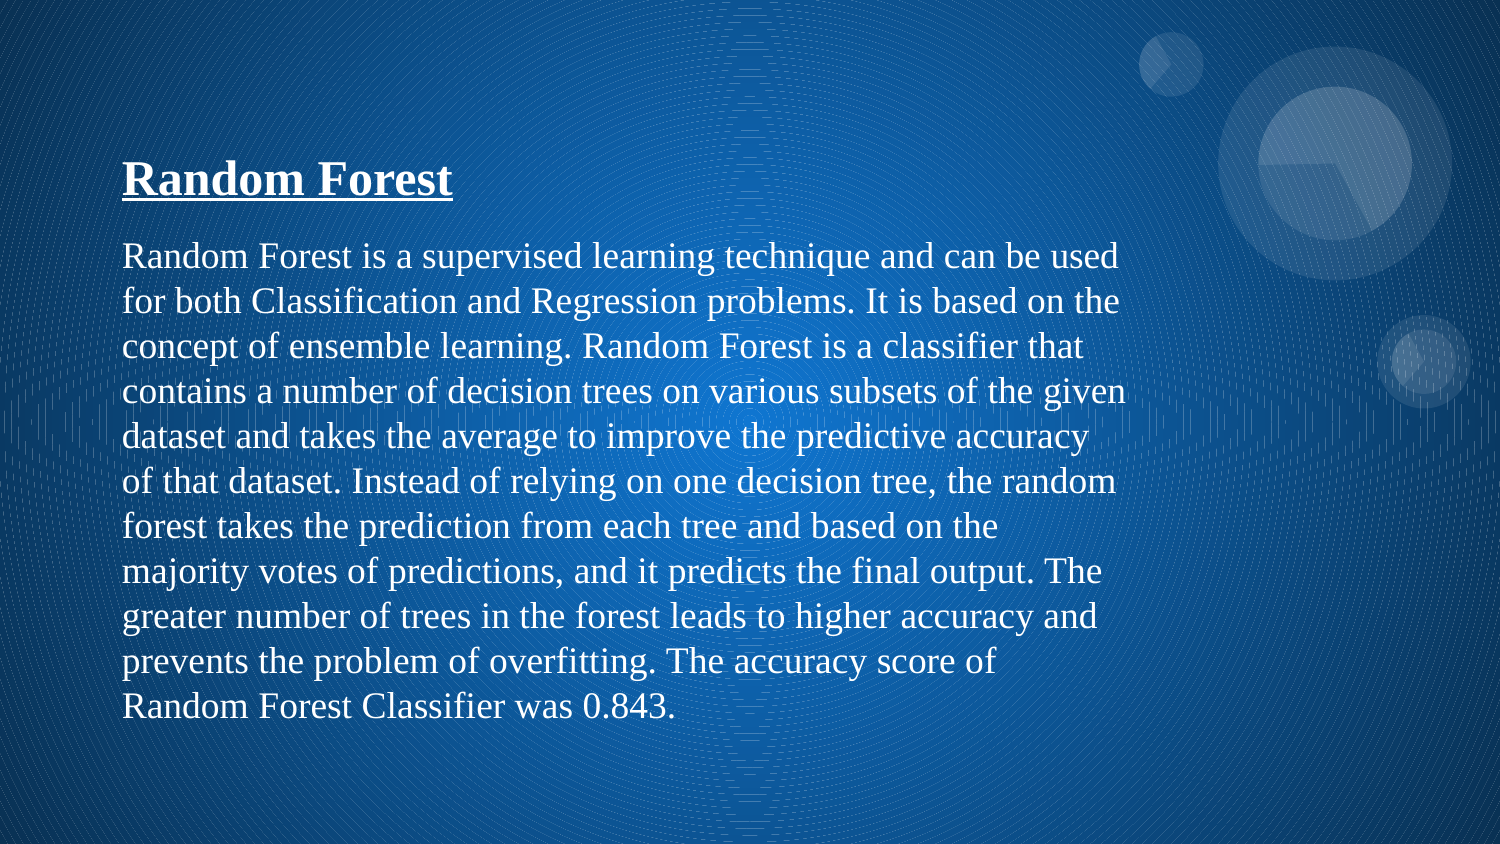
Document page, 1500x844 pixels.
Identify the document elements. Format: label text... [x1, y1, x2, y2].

text_box Random Forest Random Forest is a supervised learning technique and can be used for both Classification and Regression problems. It is based on the concept of ensemble learning. Random Forest is a classifier that contains a number of decision trees on various subsets of the given dataset and takes the average to improve the predictive accuracy of that dataset. Instead of relying on one decision tree, the random forest takes the prediction from each tree and based on the majority votes of predictions, and it predicts the final output. The greater number of trees in the forest leads to higher accuracy and prevents the problem of overfitting. The accuracy score of Random Forest Classifier was 0.843. [106, 130, 1147, 772]
